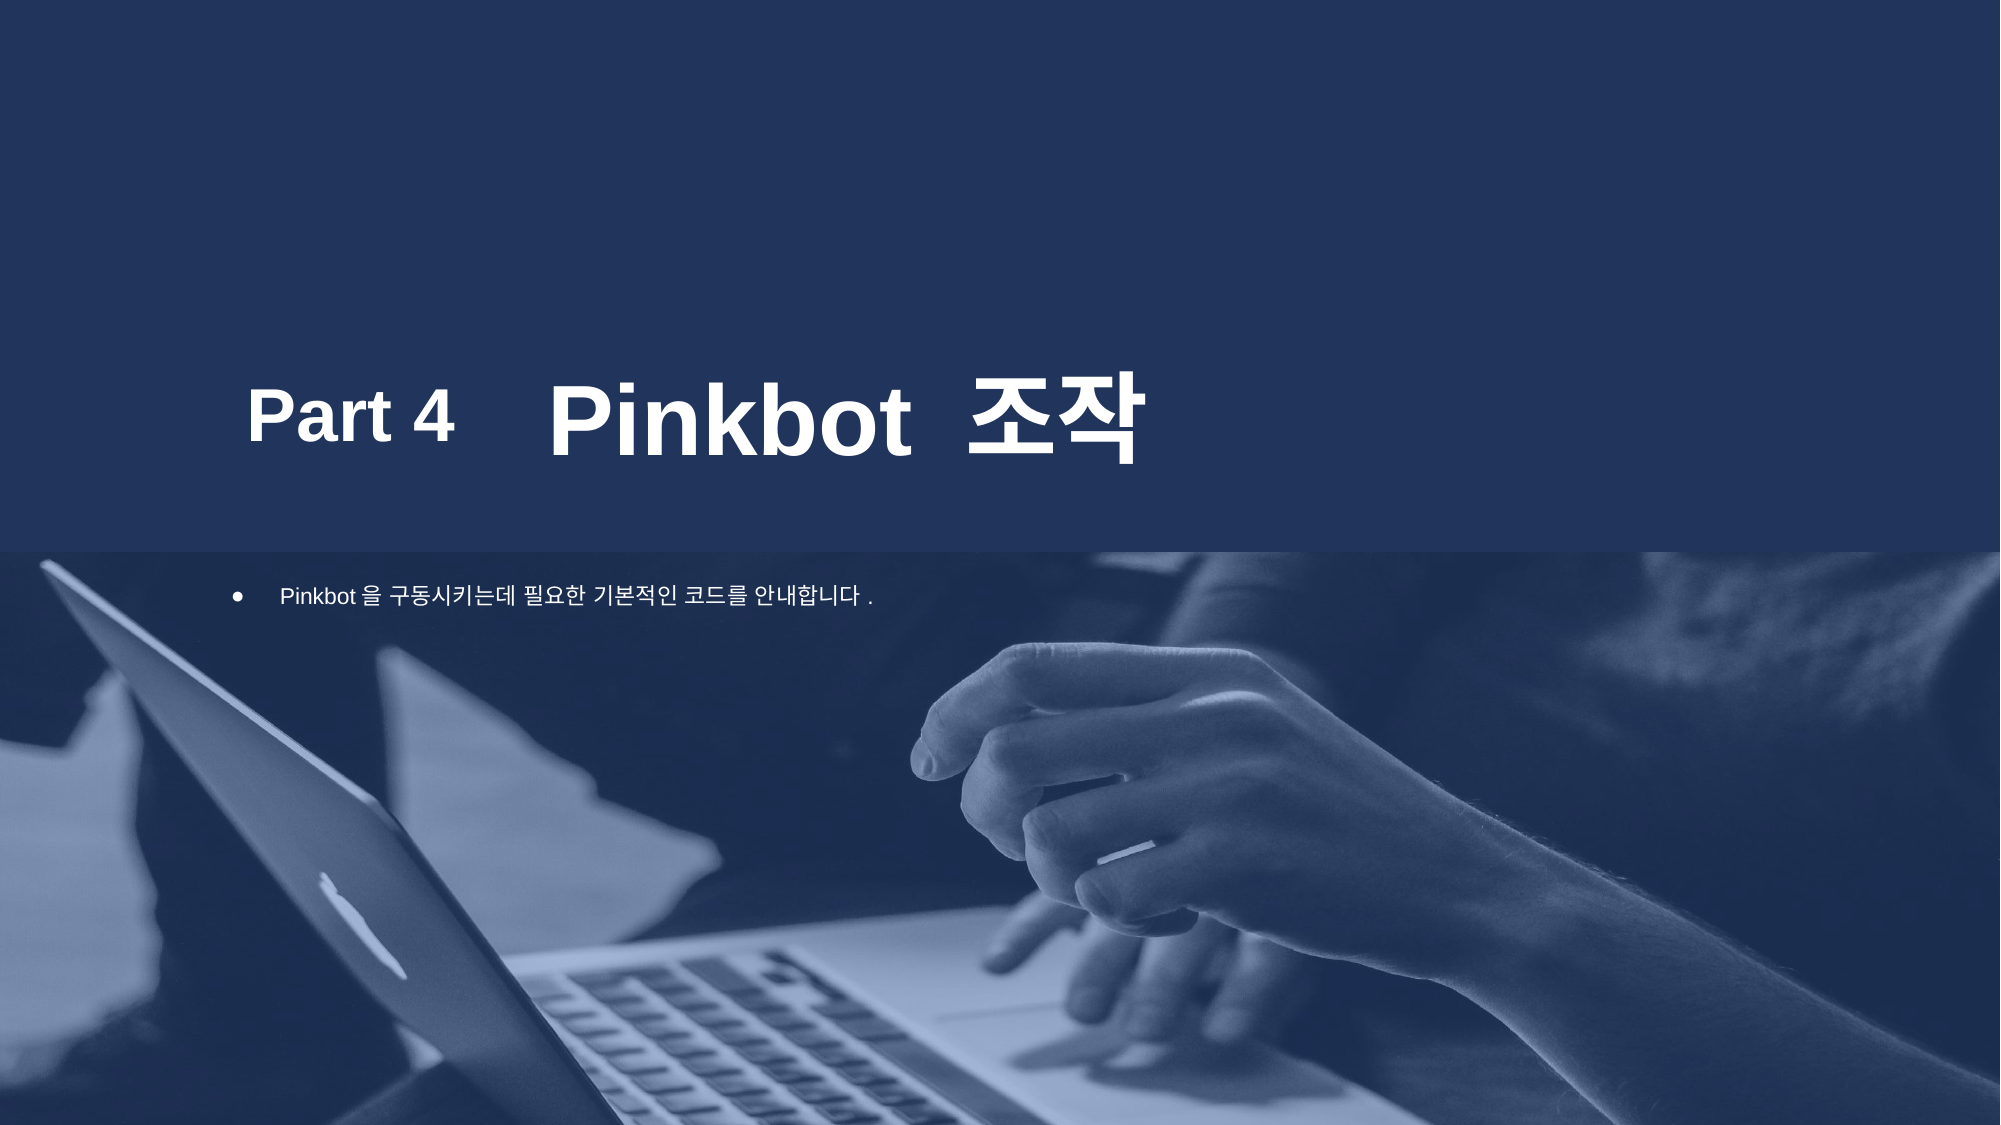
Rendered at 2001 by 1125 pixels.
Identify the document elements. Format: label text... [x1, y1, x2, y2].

text_box Pinkbot 조작 [532, 346, 1998, 484]
text_box Part 4 [227, 357, 475, 464]
picture [0, 551, 2000, 1125]
